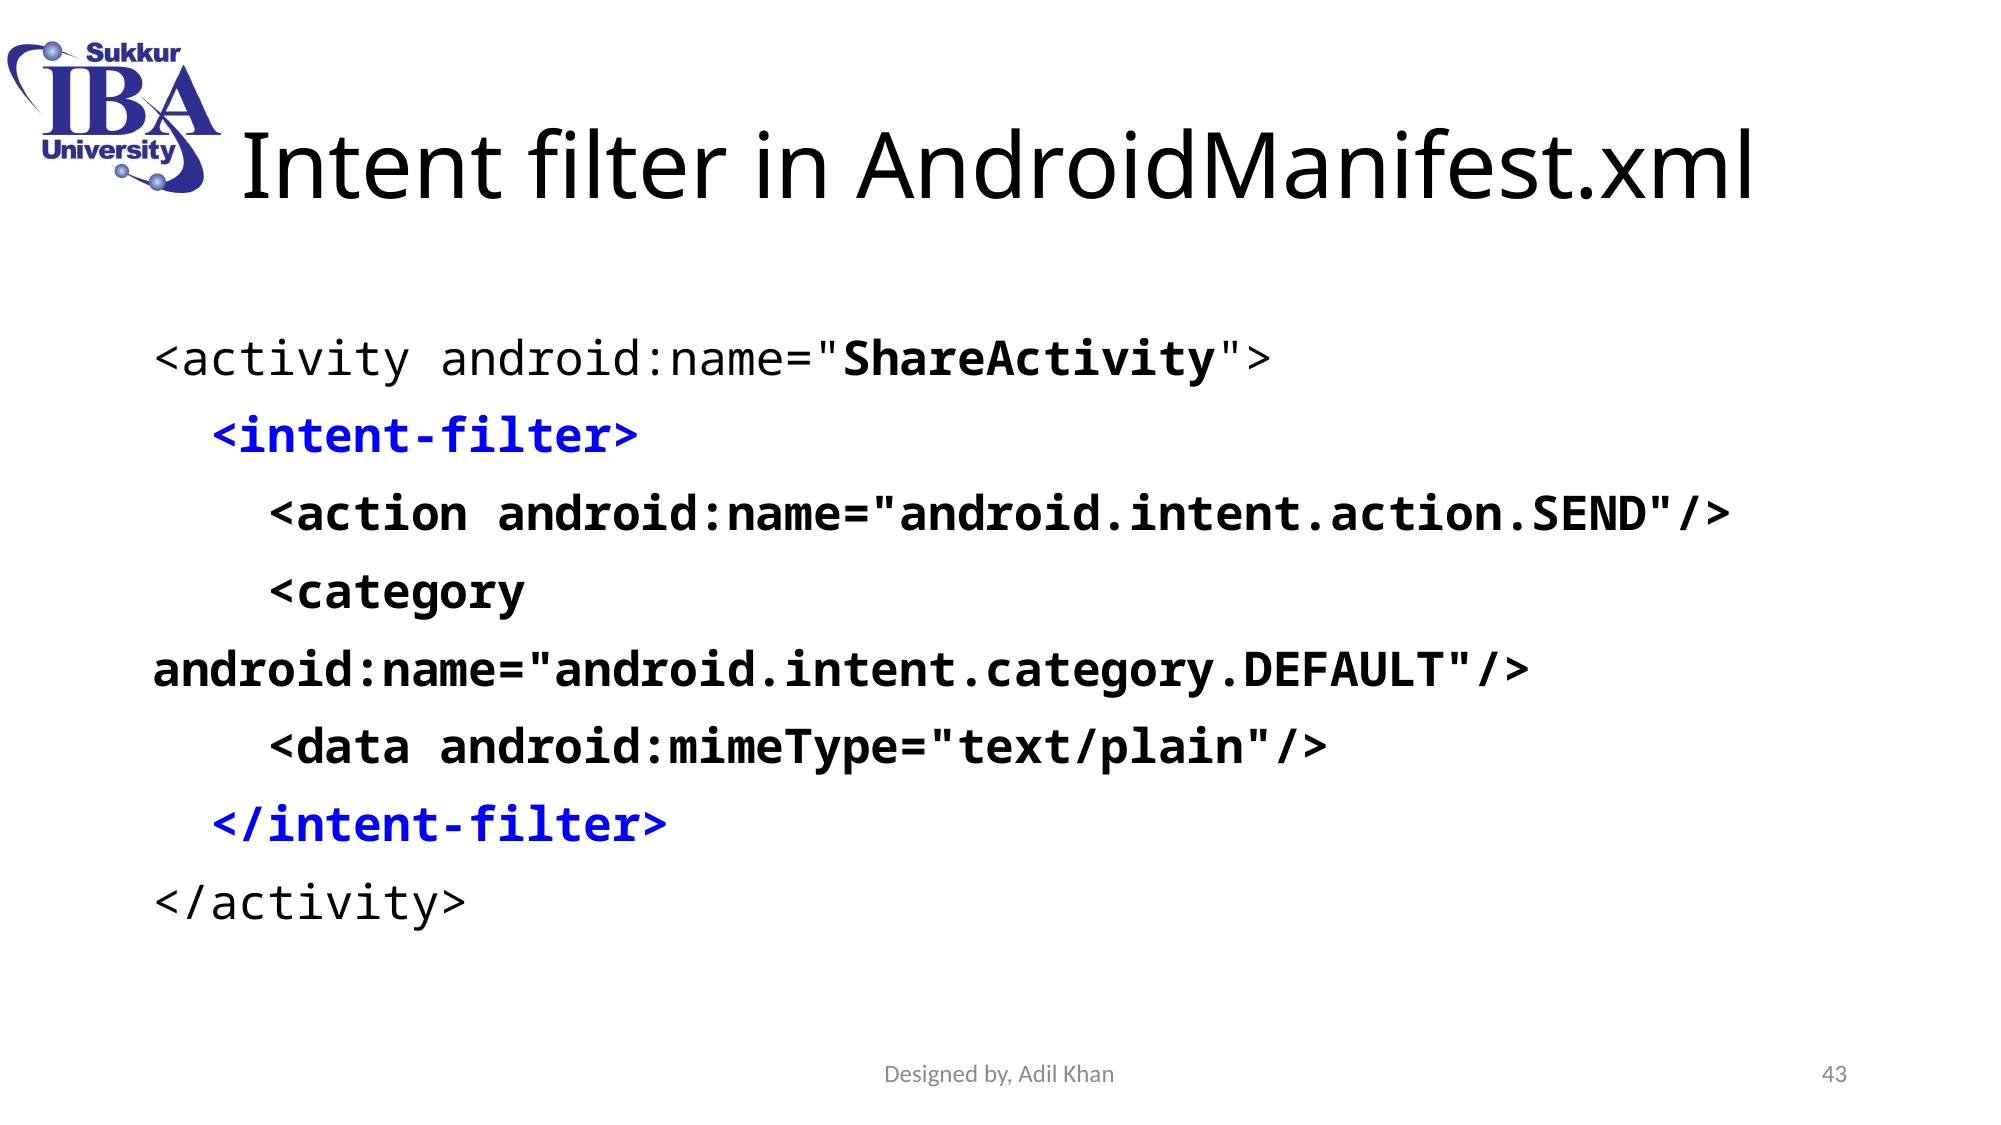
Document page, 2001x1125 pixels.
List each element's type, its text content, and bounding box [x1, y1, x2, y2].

title Intent filter in AndroidManifest.xml [137, 59, 1863, 278]
footer Designed by, Adil Khan [662, 1042, 1338, 1103]
picture [1, 4, 227, 230]
slide_number 43 [1412, 1042, 1863, 1103]
list <activity android:name="ShareActivity"> <intent-filter> <action android:name="android.intent.action.SEND"/> <category android:name="android.intent.category.DEFAULT"/> <data android:mimeType="text/plain"/> </intent-filter> </activity> [137, 299, 1863, 1014]
